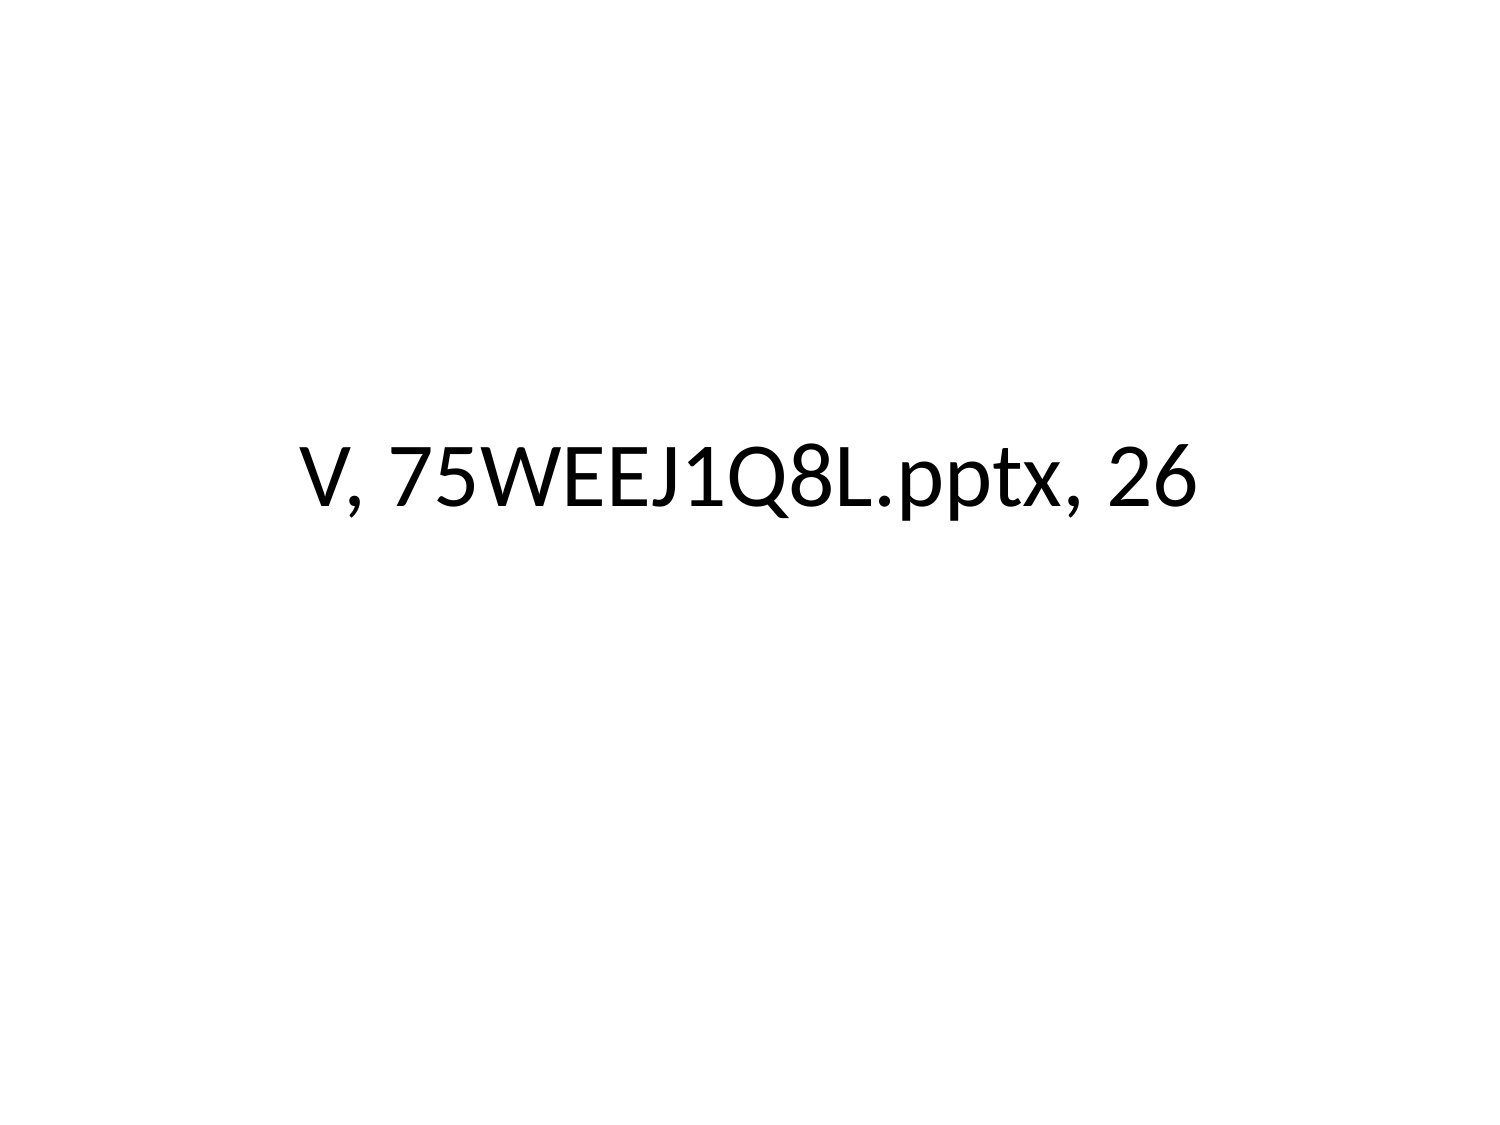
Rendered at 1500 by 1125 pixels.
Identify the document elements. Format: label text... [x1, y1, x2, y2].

title V, 75WEEJ1Q8L.pptx, 26 [112, 349, 1388, 591]
